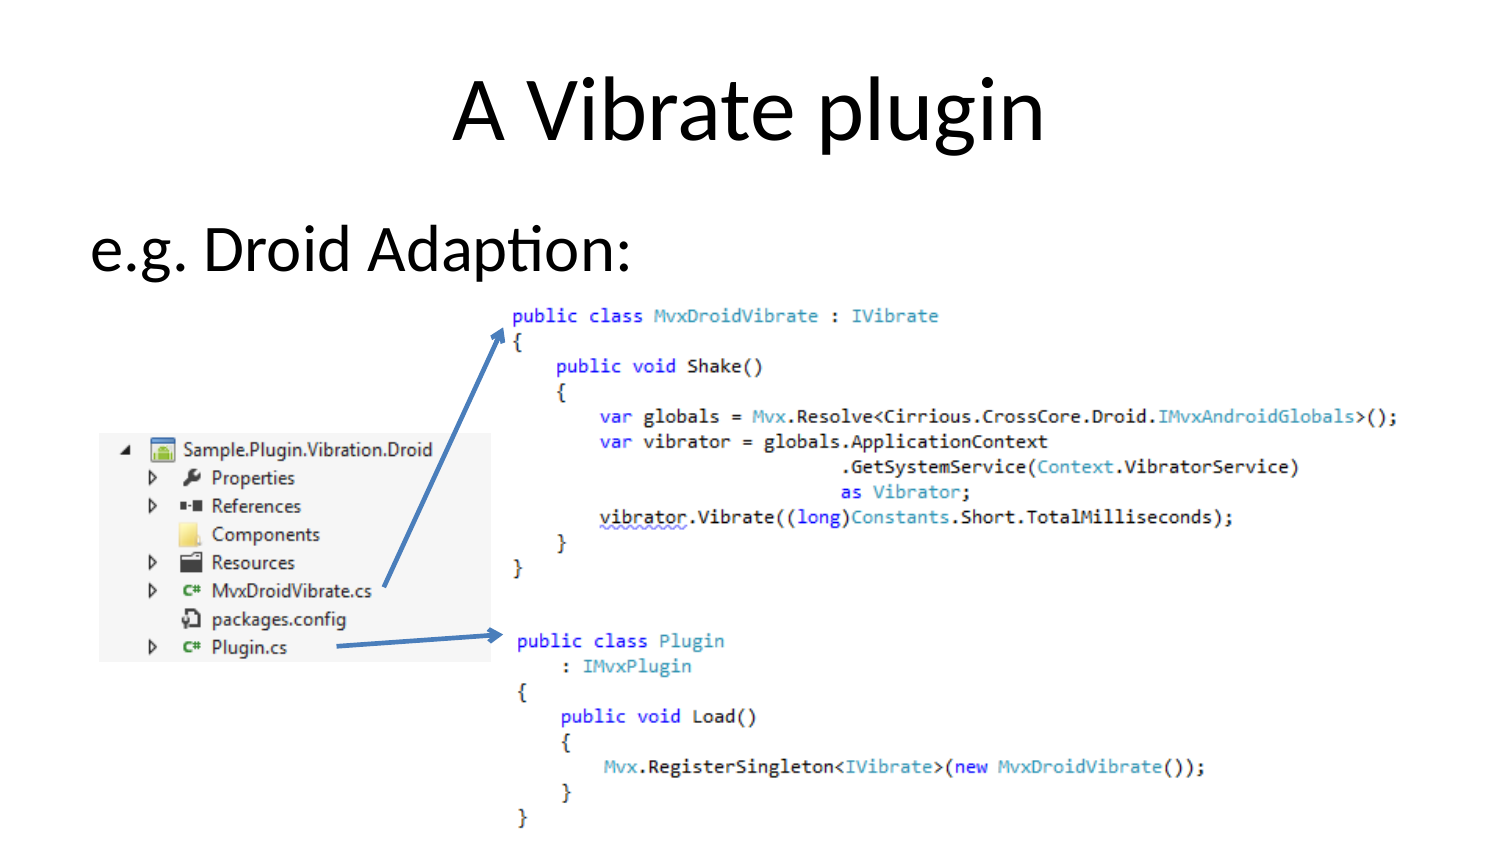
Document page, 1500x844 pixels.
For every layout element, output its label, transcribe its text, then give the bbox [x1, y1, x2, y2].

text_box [383, 327, 504, 588]
picture [502, 302, 1416, 588]
list e.g. Droid Adaption: [75, 196, 1425, 754]
picture [99, 433, 491, 663]
title A Vibrate plugin [75, 33, 1425, 175]
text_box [336, 634, 504, 647]
picture [502, 624, 1230, 836]
